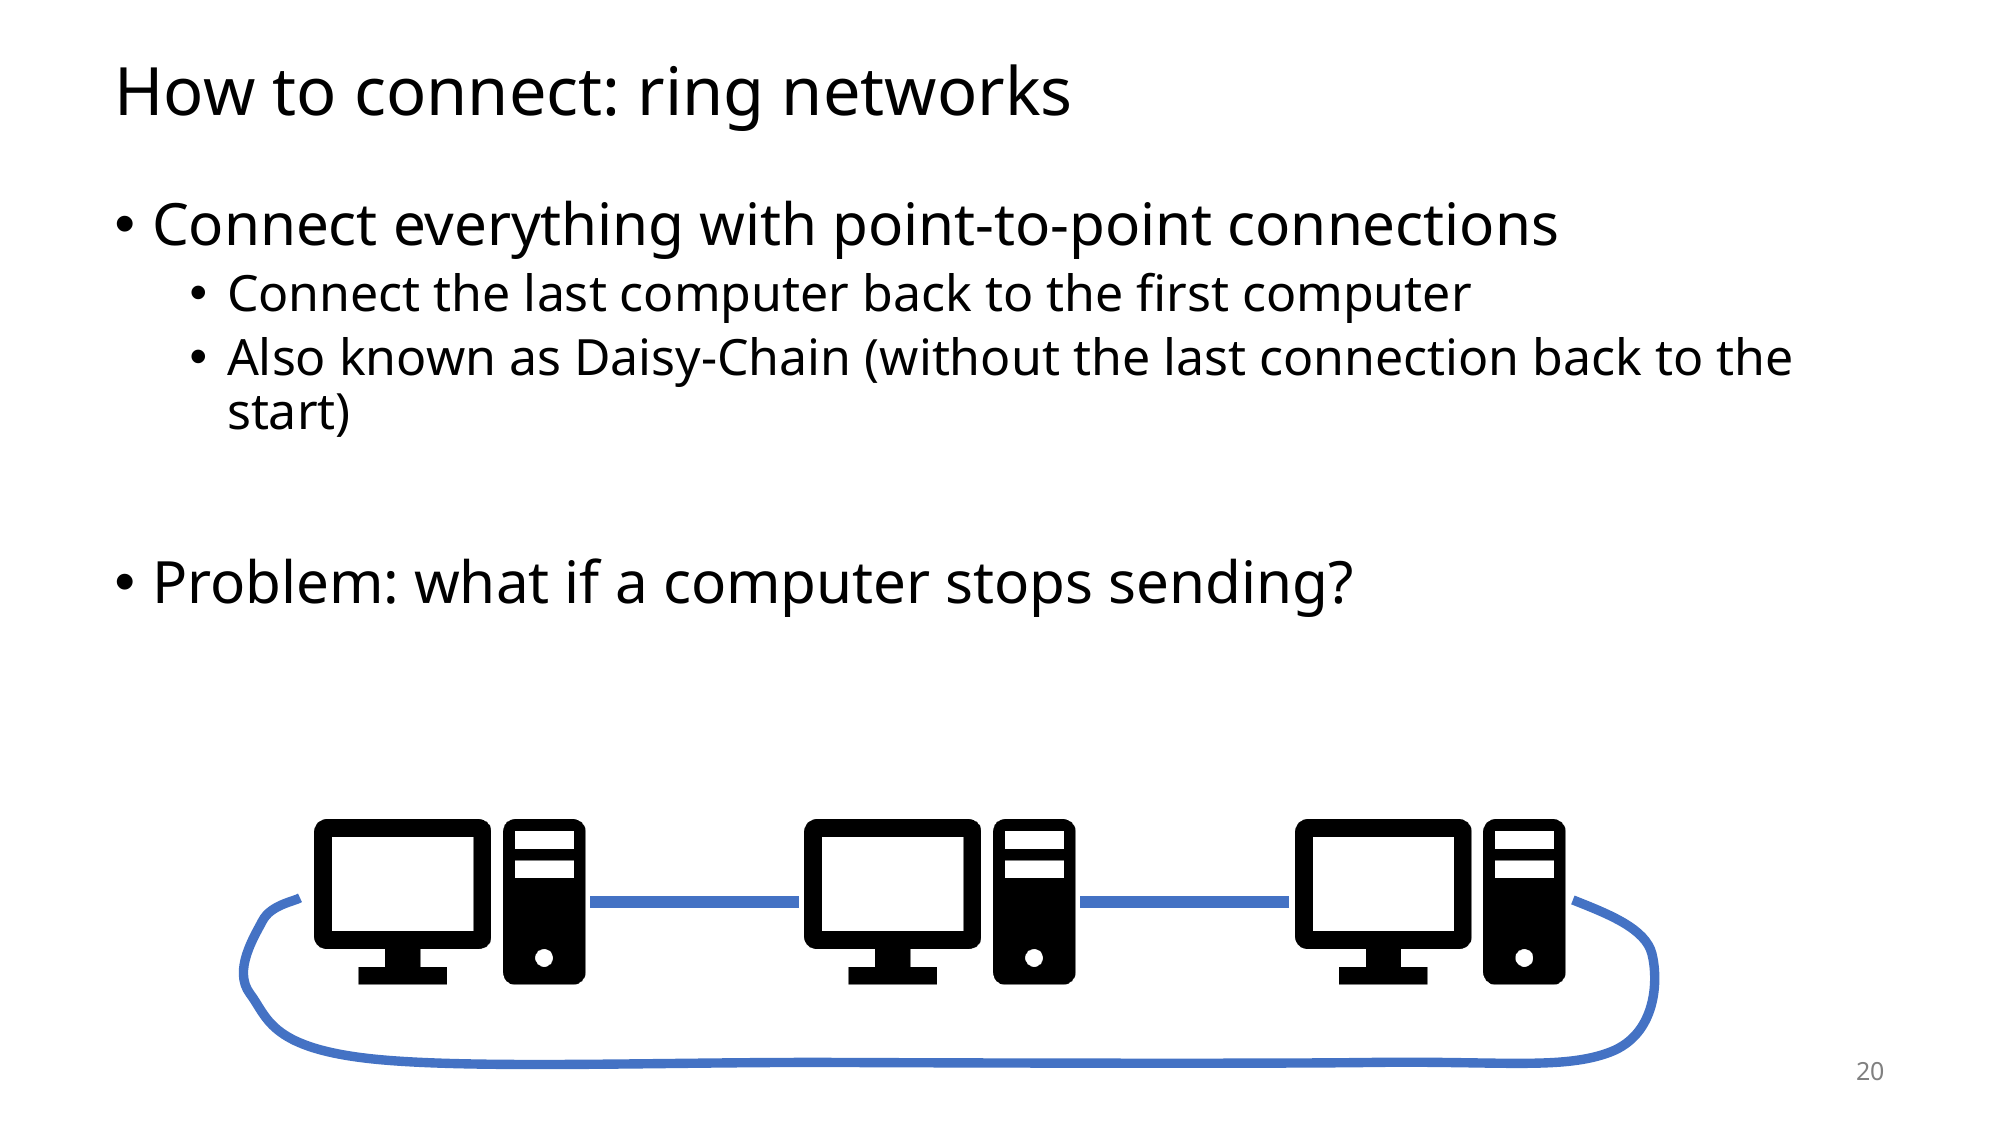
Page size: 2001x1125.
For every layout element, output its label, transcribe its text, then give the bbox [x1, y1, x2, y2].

picture [308, 760, 591, 1043]
picture [1289, 760, 1571, 1043]
text_box [242, 896, 1656, 1066]
slide_number 20 [1749, 1042, 1900, 1103]
list Connect everything with point-to-point connections Connect the last computer back to the first computer Also known as Daisy-Chain (without the last connection back to the start) Problem: what if a computer stops sending? [99, 187, 1900, 761]
picture [798, 760, 1081, 1043]
title How to connect: ring networks [99, 37, 1900, 150]
